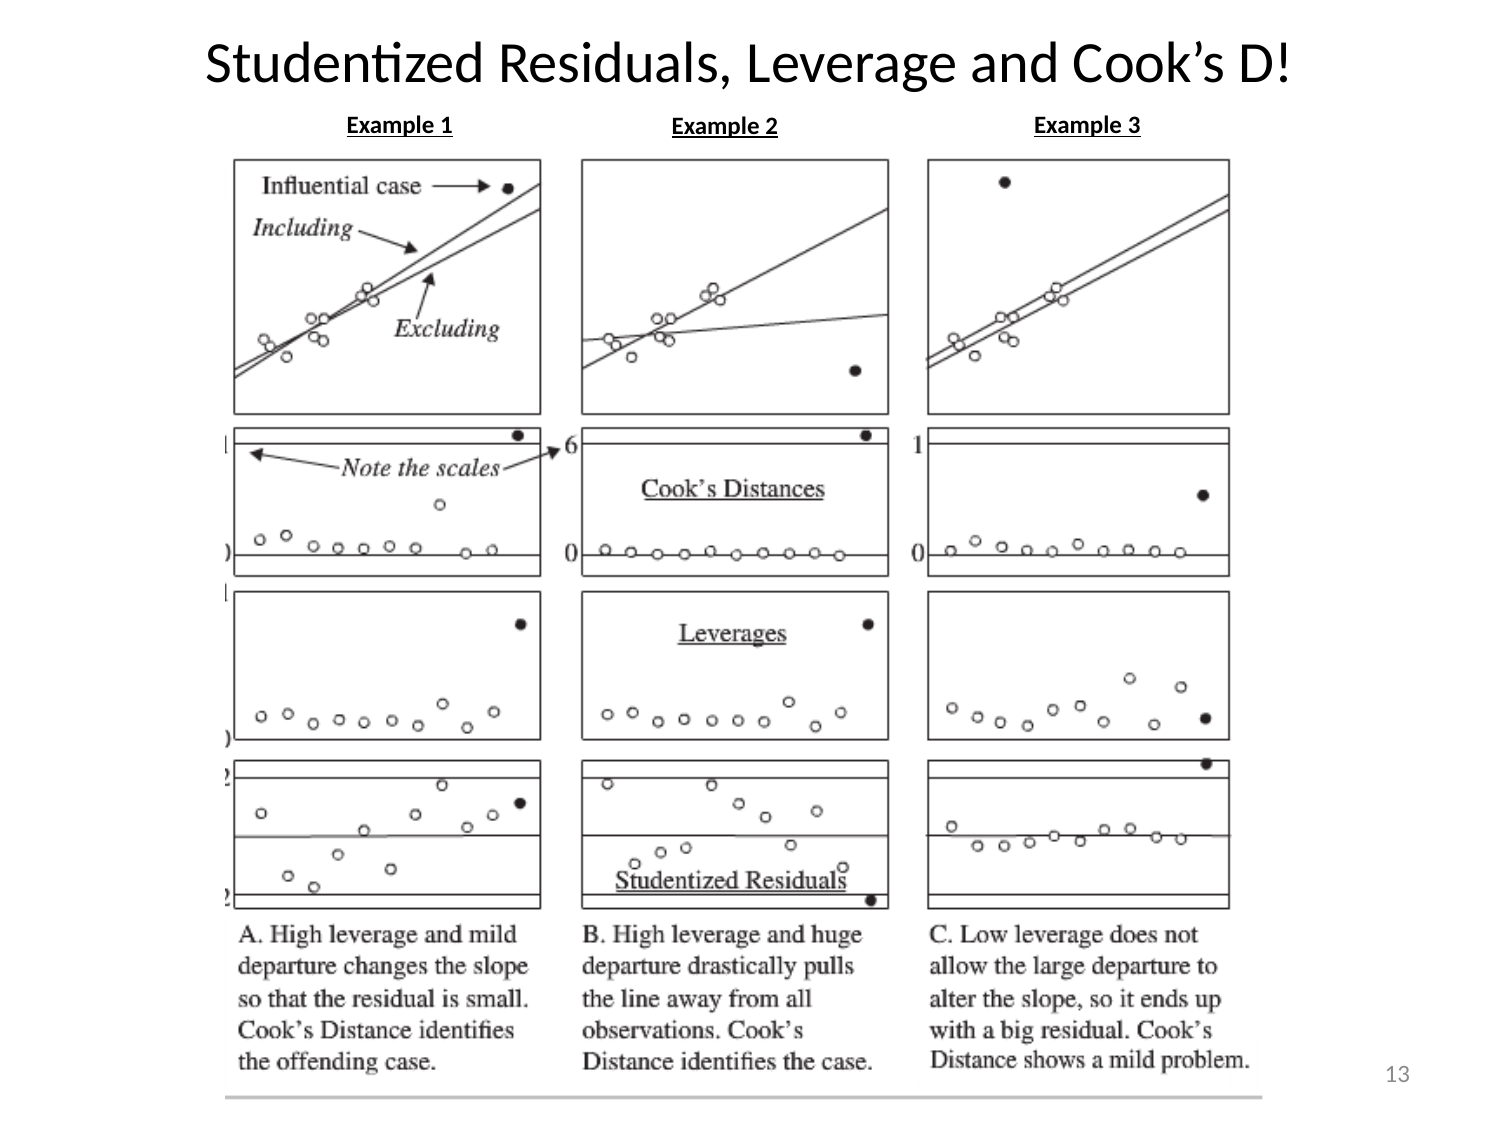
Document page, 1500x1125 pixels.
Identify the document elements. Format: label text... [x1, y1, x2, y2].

text_box Example 2 [648, 97, 802, 147]
slide_number 13 [1266, 1042, 1425, 1103]
picture [224, 149, 1263, 1110]
text_box Example 3 [1010, 97, 1164, 147]
title Studentized Residuals, Leverage and Cook’s D! [0, 0, 1500, 118]
text_box Example 1 [323, 97, 477, 147]
